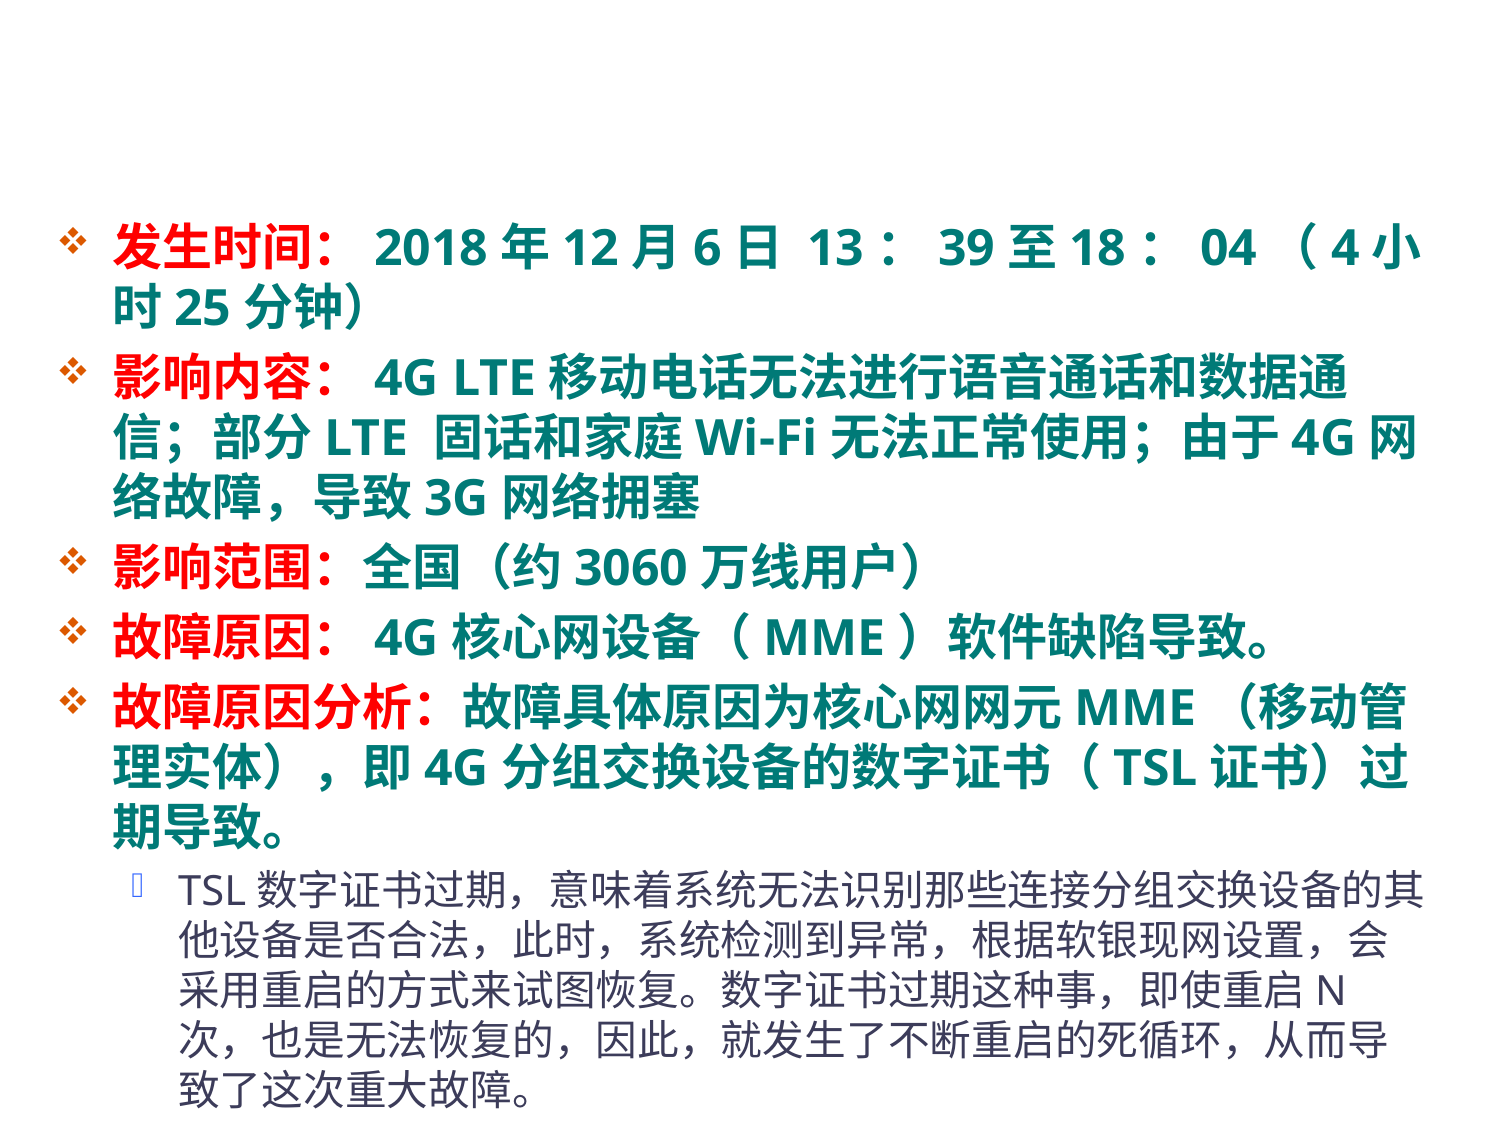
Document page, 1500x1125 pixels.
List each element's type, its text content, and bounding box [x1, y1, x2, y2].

list 发生时间：2018年12月6日 13：39至18：04（4小时25分钟） 影响内容：4G LTE移动电话无法进行语音通话和数据通信；部分LTE 固话和家庭Wi-Fi无法正常使用；由于4G网络故障，导致3G网络拥塞 影响范围：全国（约3060万线用户） 故障原因：4G核心网设备（MME）软件缺陷导致。 故障原因分析：故障具体原因为核心网网元MME（移动管理实体），即4G分组交换设备的数字证书（TSL证书）过期导致。 TSL数字证书过期，意味着系统无法识别那些连接分组交换设备的其他设备是否合法，此时，系统检测到异常，根据软银现网设置，会采用重启的方式来试图恢复。数字证书过期这种事，即使重启N次，也是无法恢复的，因此，就发生了不断重启的死循环，从而导致了这次重大故障。 [41, 208, 1443, 1059]
